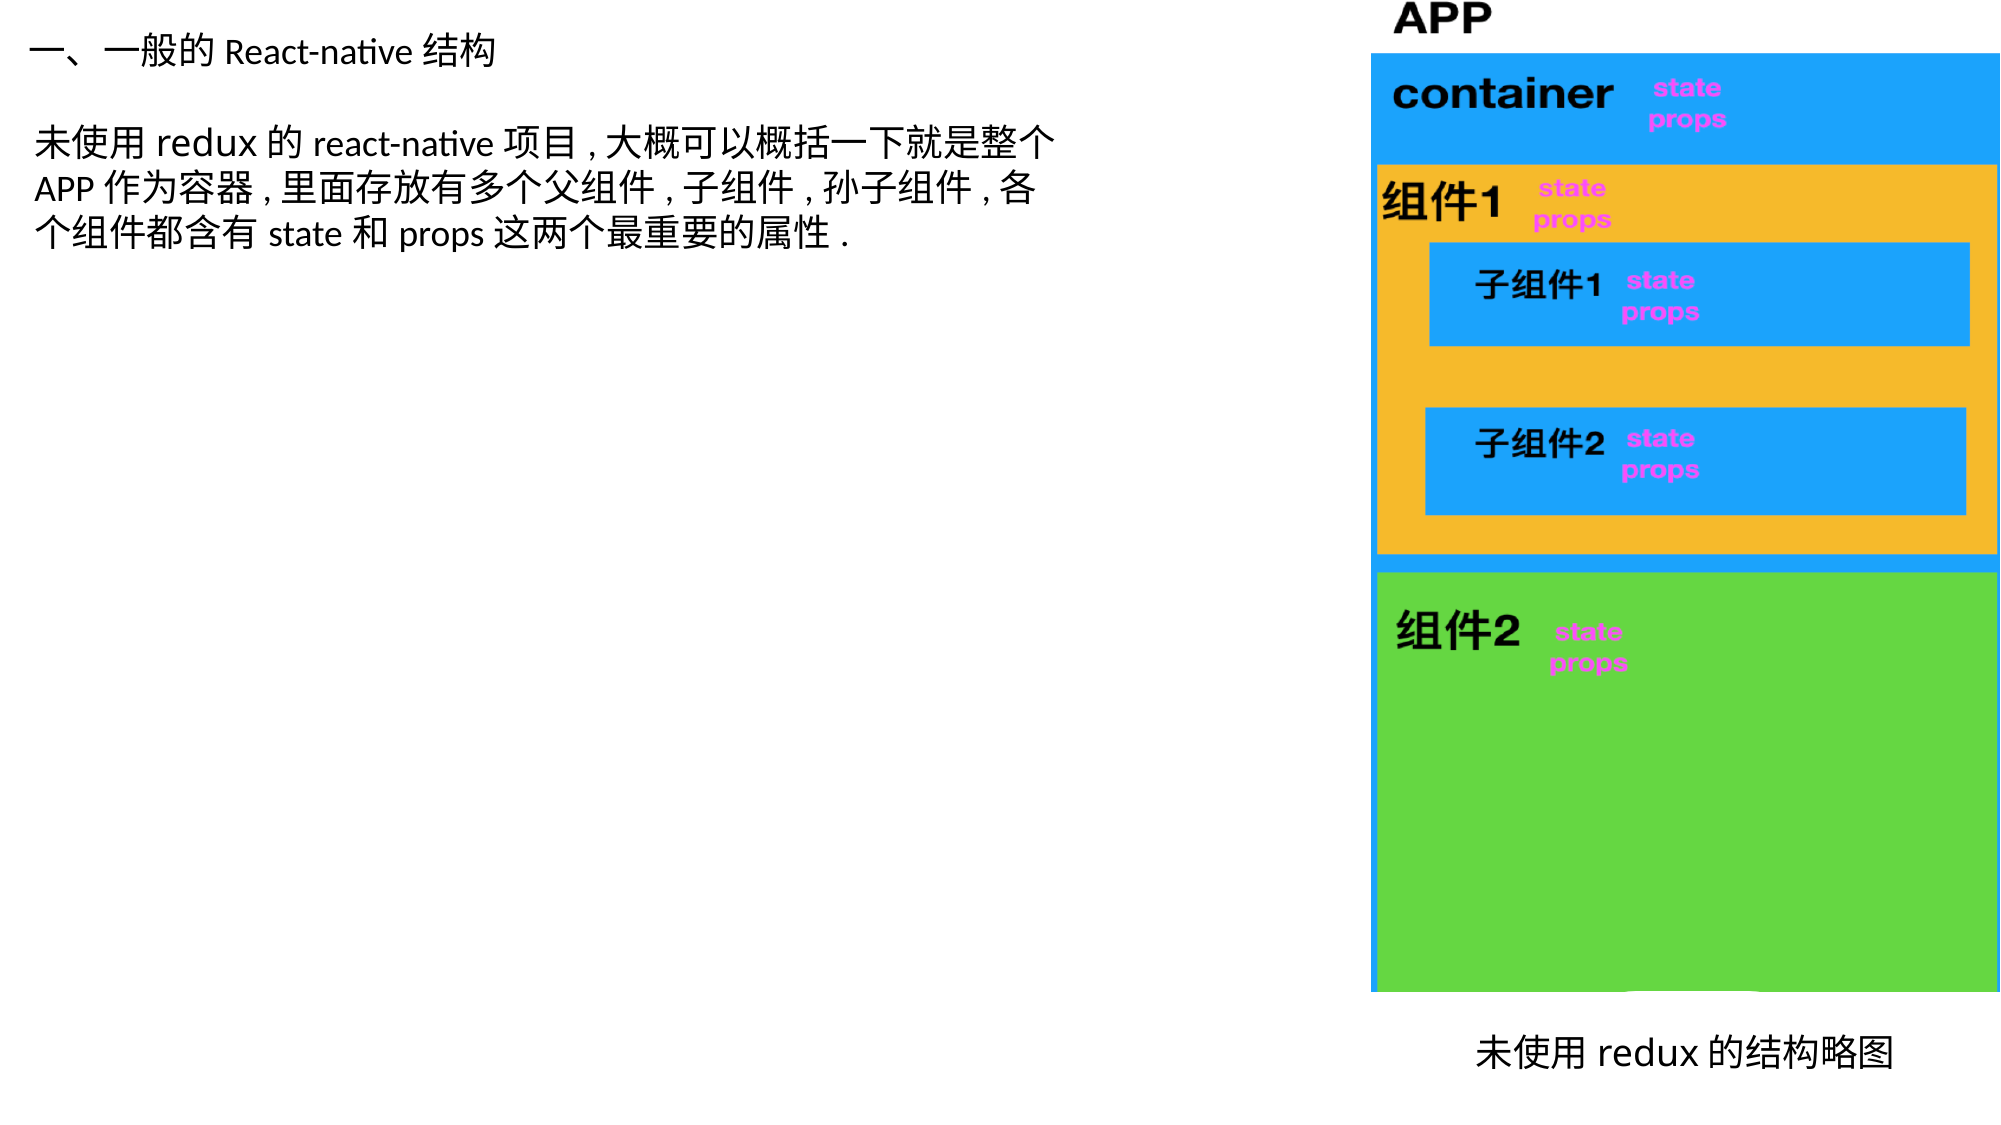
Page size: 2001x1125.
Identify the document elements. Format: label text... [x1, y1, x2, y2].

text_box 一、一般的React-native结构 [13, 19, 512, 80]
text_box 未使用redux的结构略图 [1460, 1021, 1911, 1082]
text_box 未使用redux的react-native项目,大概可以概括一下就是整个APP作为容器,里面存放有多个父组件,子组件,孙子组件,各个组件都含有state和props这两个最重要的属性. [19, 111, 1083, 262]
picture [1370, 0, 2000, 992]
